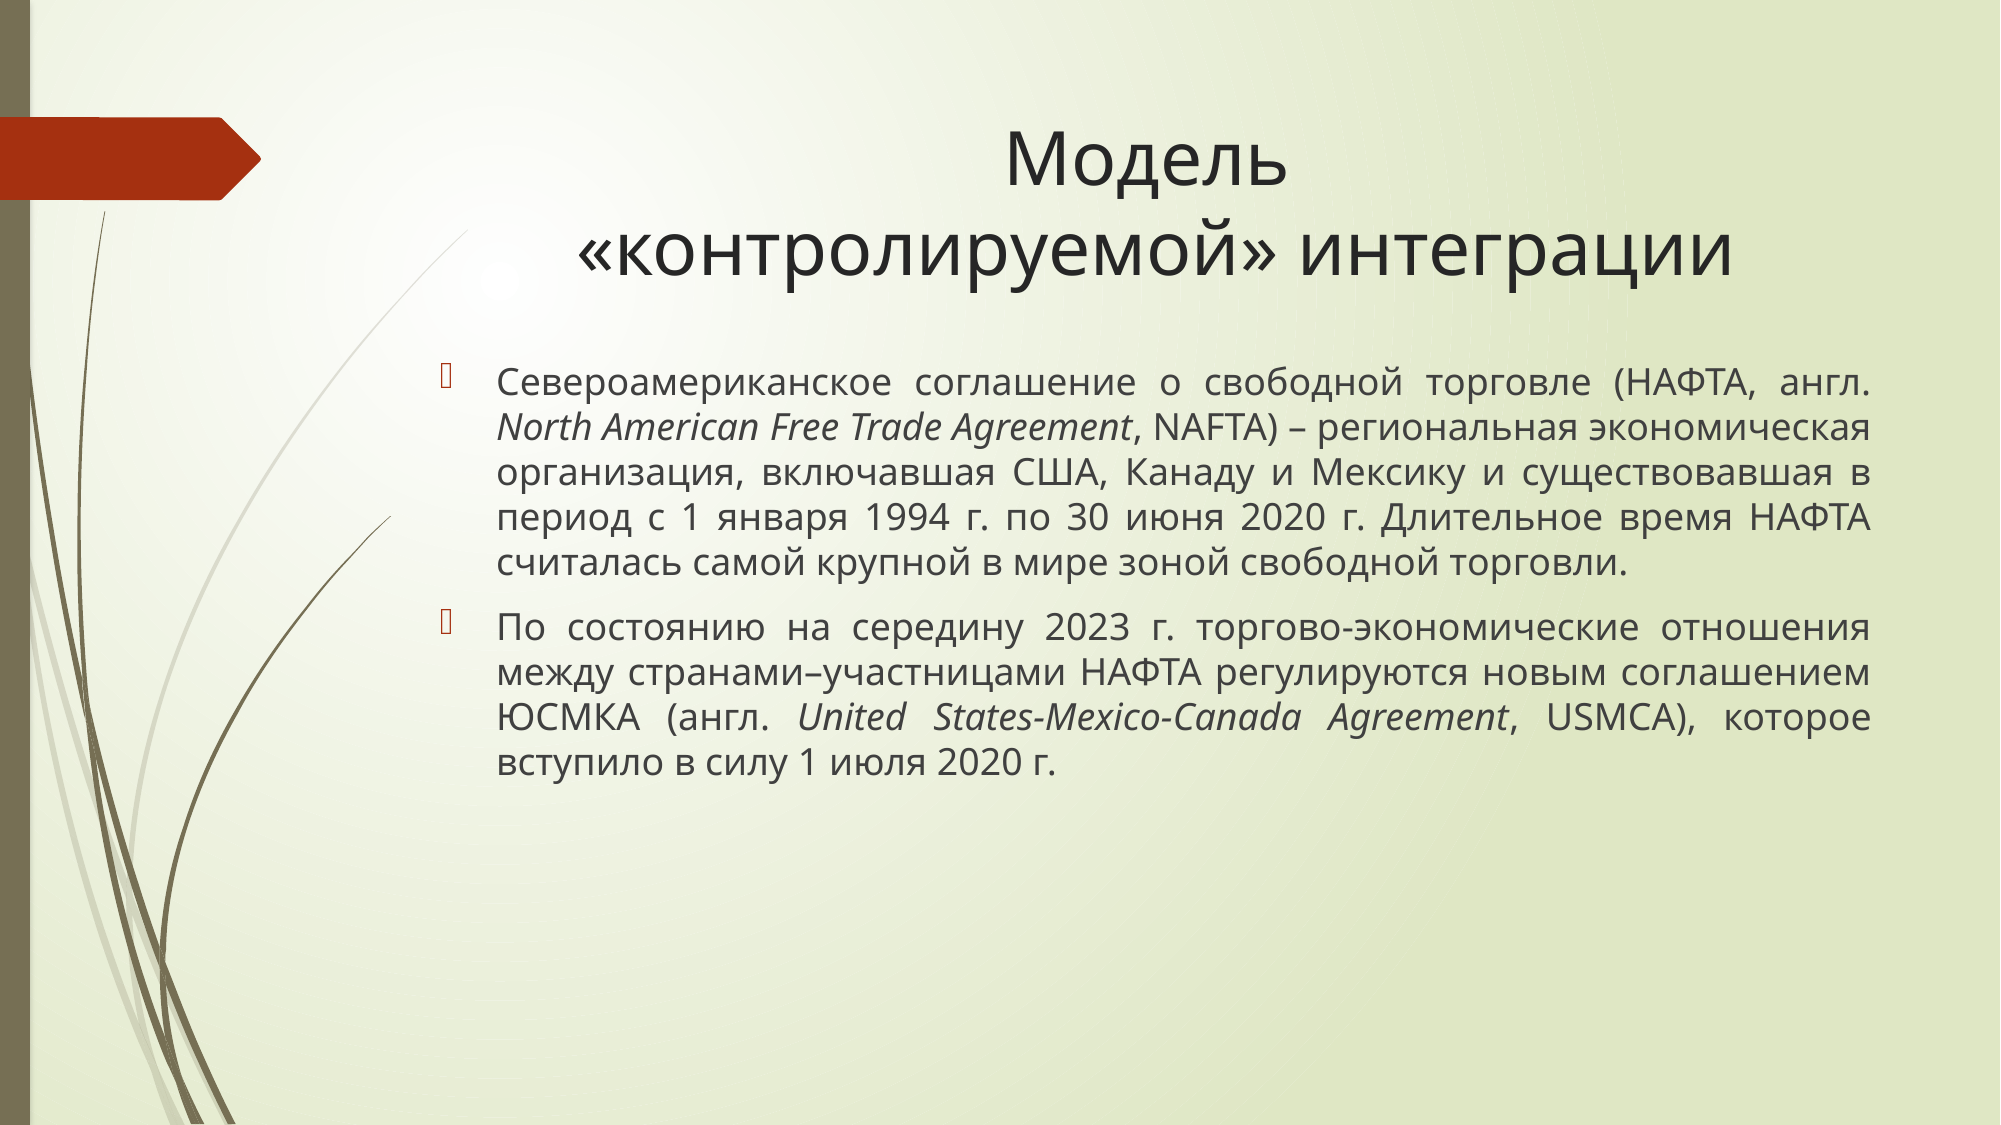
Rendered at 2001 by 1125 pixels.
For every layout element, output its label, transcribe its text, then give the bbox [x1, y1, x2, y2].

title Модель «контролируемой» интеграции [425, 102, 1888, 313]
list Североамериканское соглашение о свободной торговле (НАФТА, англ. North American Free Trade Agreement, NAFTA) – региональная экономическая организация, включавшая США, Канаду и Мексику и существовавшая в период с 1 января 1994 г. по 30 июня 2020 г. Длительное время НАФТА считалась самой крупной в мире зоной свободной торговли. По состоянию на середину 2023 г. торгово-экономические отношения между странами–участницами НАФТА регулируются новым соглашением ЮСМКА (англ. United States-Mexico-Canada Agreement, USMCA), которое вступило в силу 1 июля 2020 г. [424, 350, 1888, 970]
